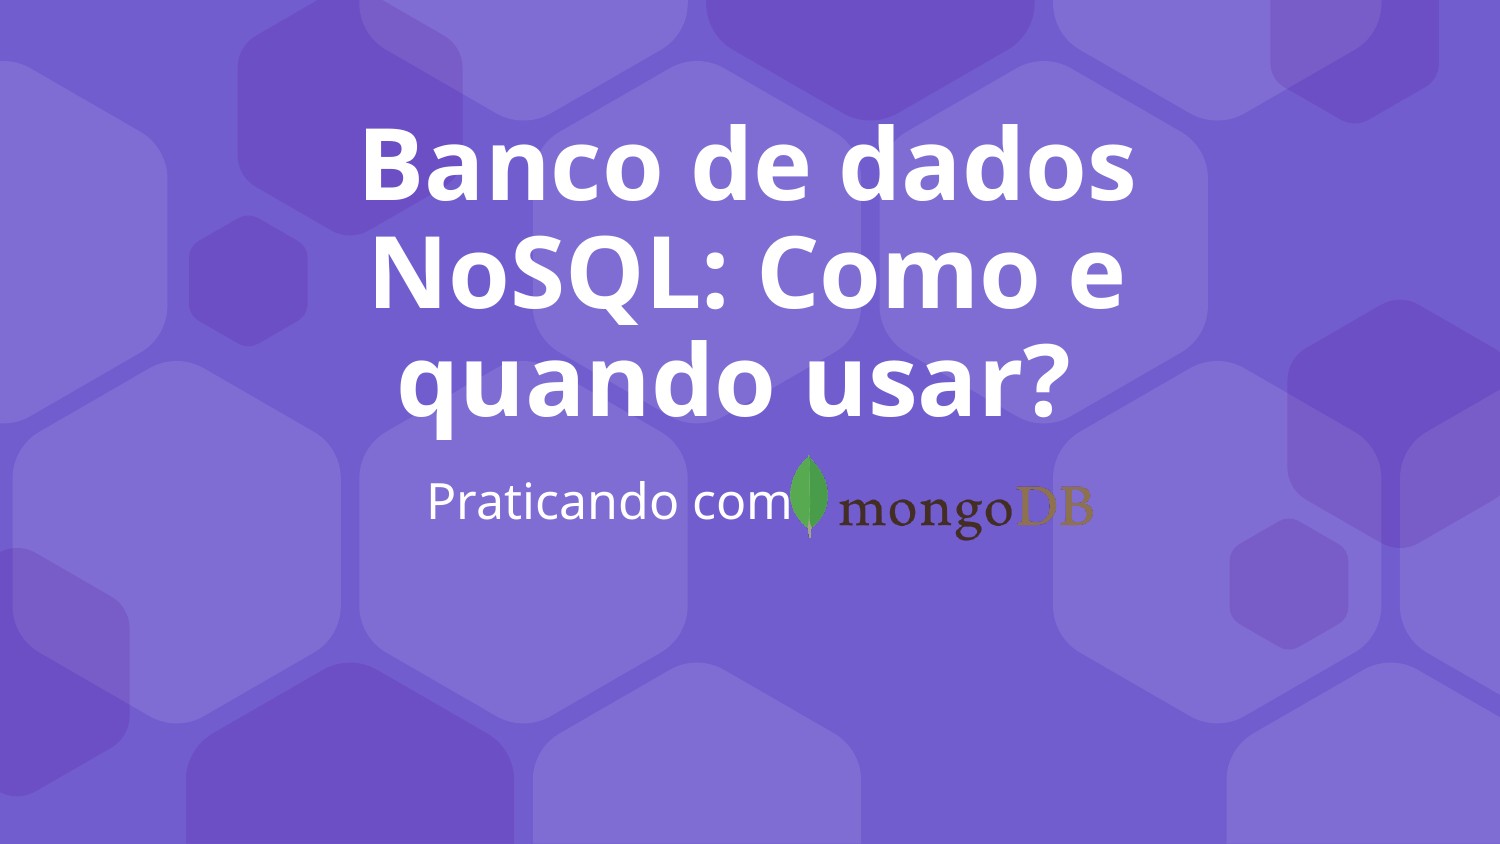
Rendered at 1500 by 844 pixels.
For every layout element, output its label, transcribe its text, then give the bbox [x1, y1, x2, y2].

picture [789, 345, 1094, 649]
title Praticando com [298, 459, 784, 548]
title Banco de dados NoSQL: Como e quando usar? [314, 108, 1181, 444]
